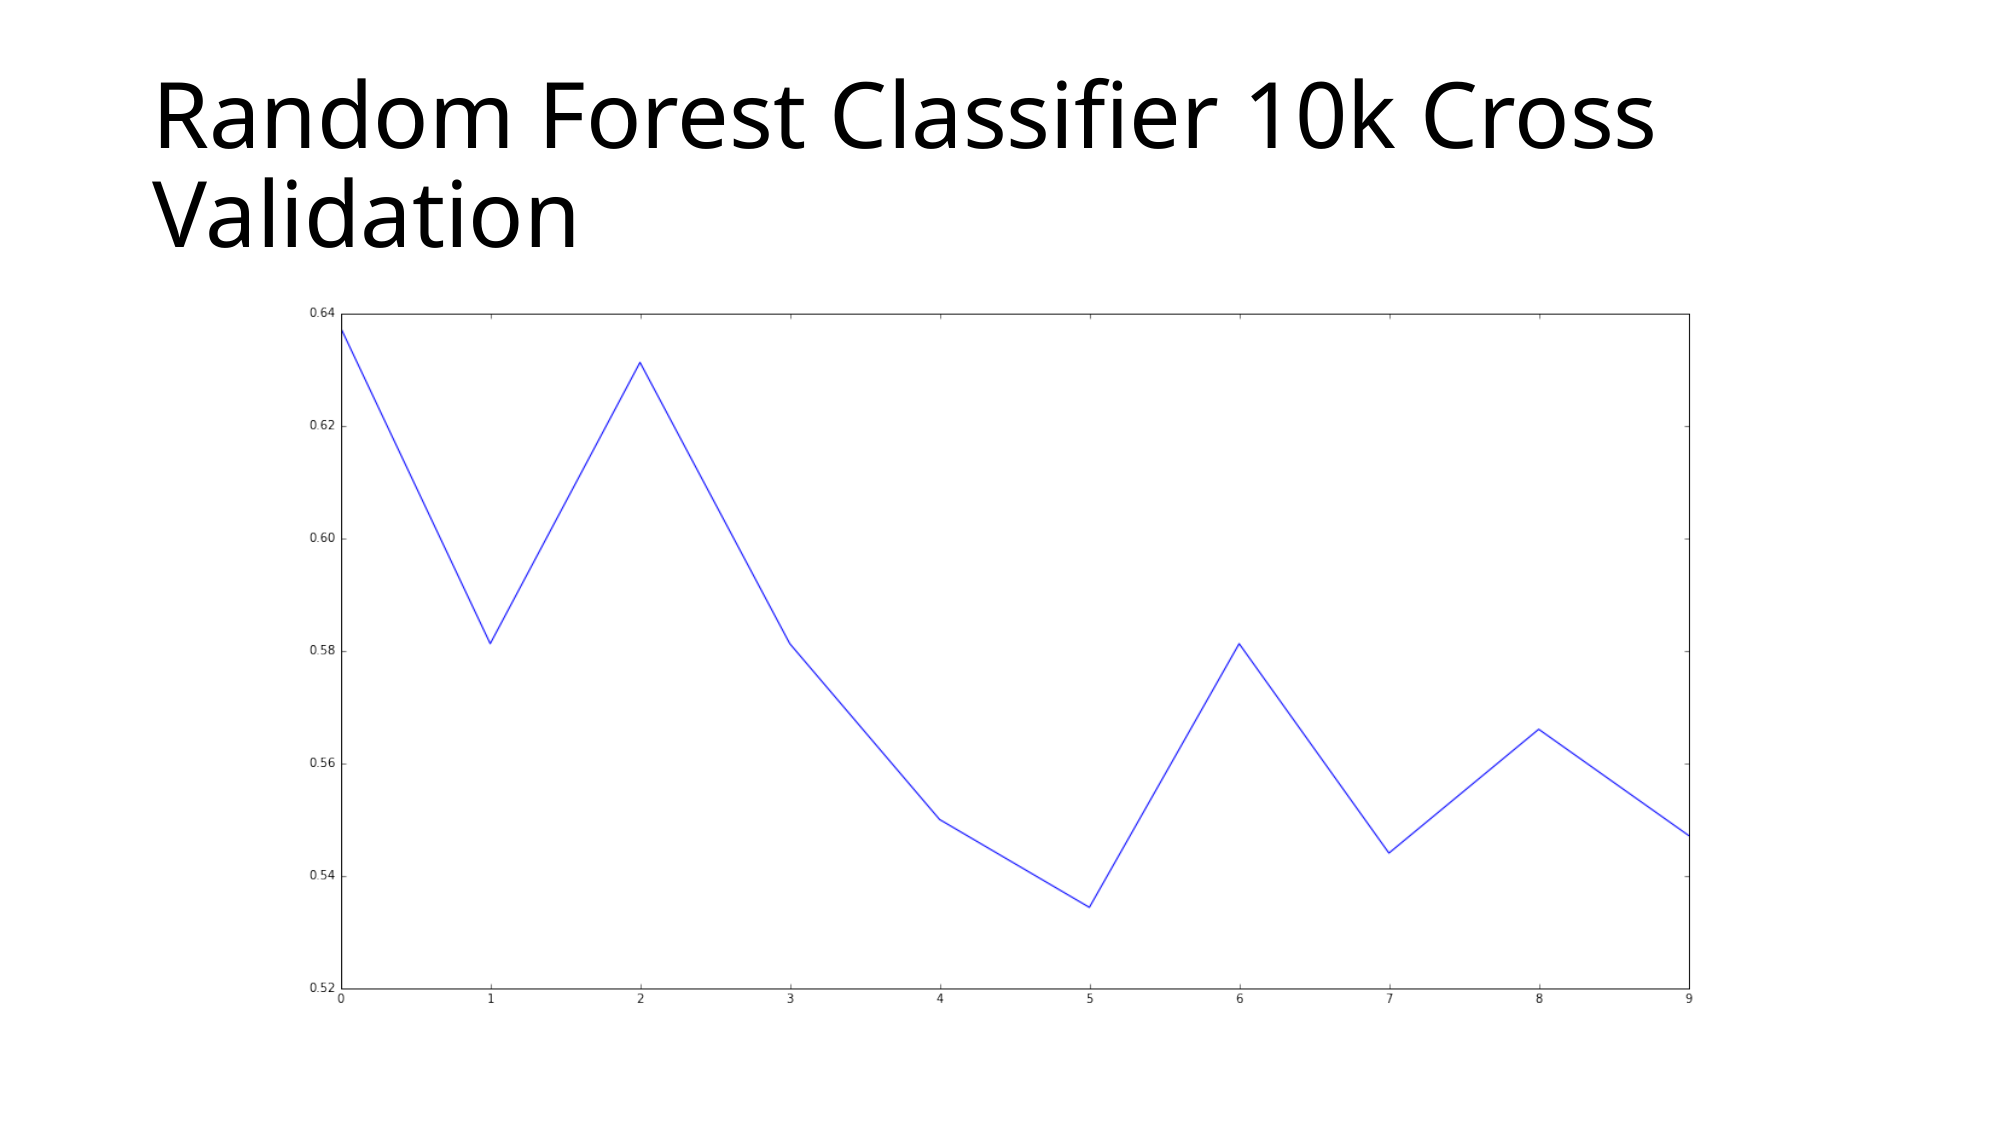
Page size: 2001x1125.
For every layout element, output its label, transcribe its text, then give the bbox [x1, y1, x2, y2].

title Random Forest Classifier 10k Cross Validation [137, 59, 1863, 278]
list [299, 299, 1700, 1014]
